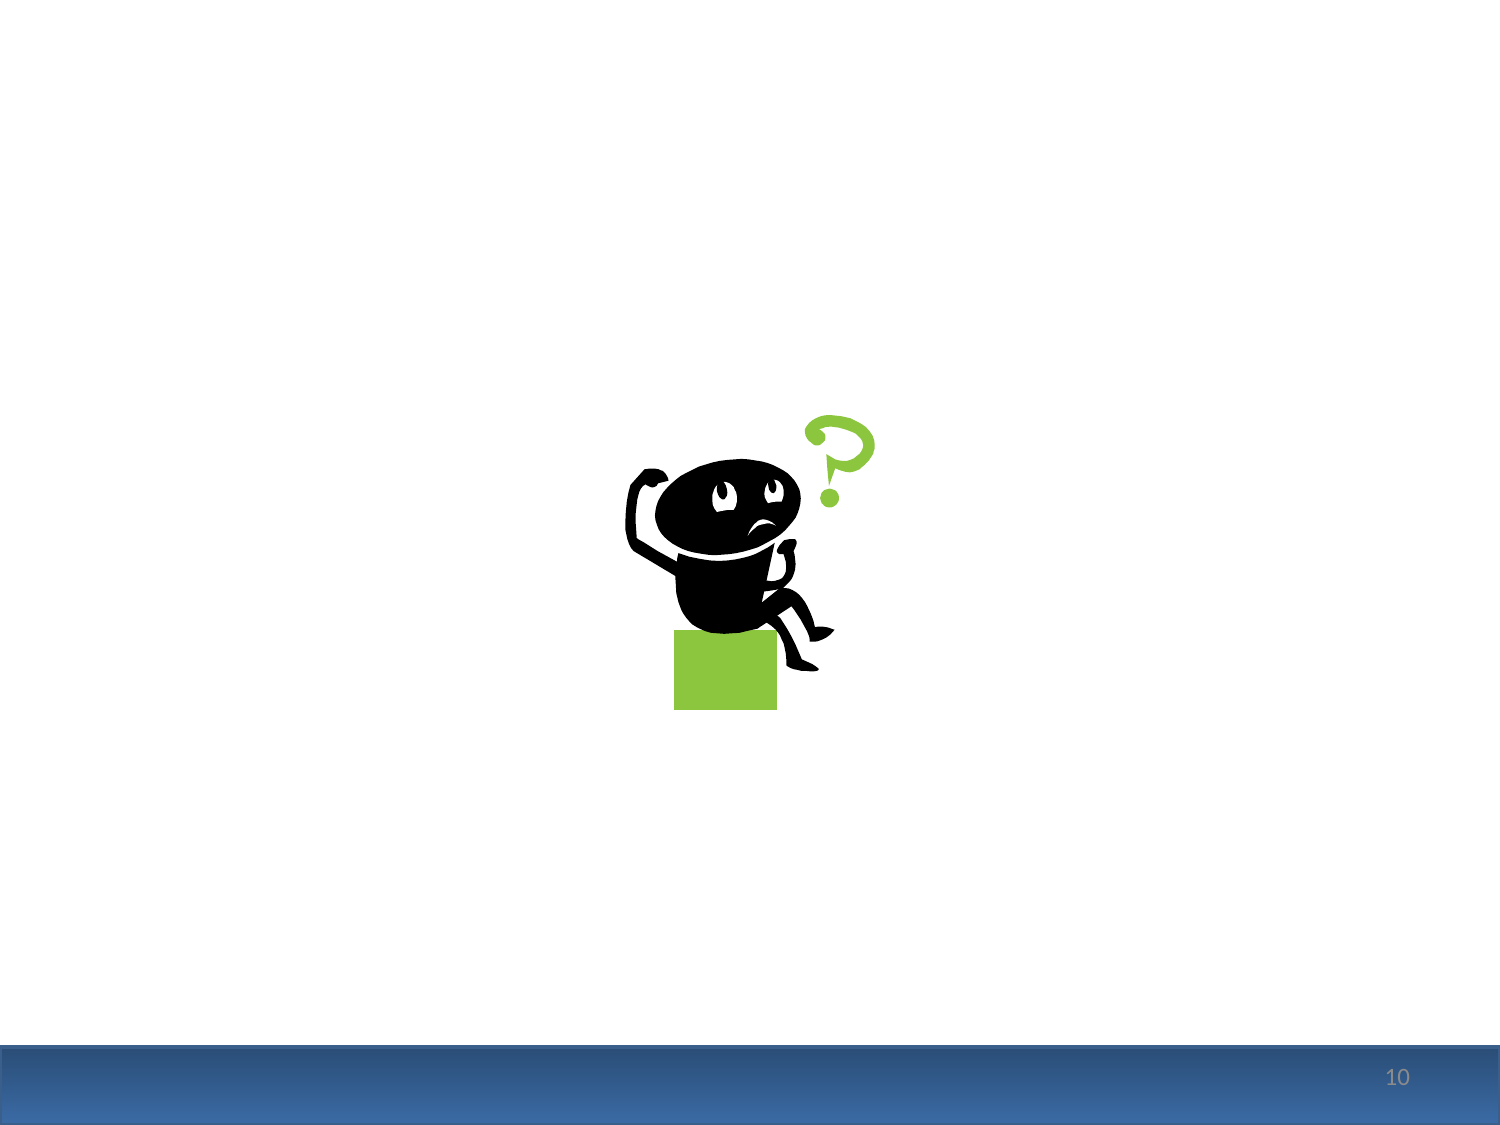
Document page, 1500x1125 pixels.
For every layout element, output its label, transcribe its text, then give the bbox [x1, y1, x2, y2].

slide_number 10 [1074, 1045, 1425, 1106]
picture [625, 414, 875, 711]
